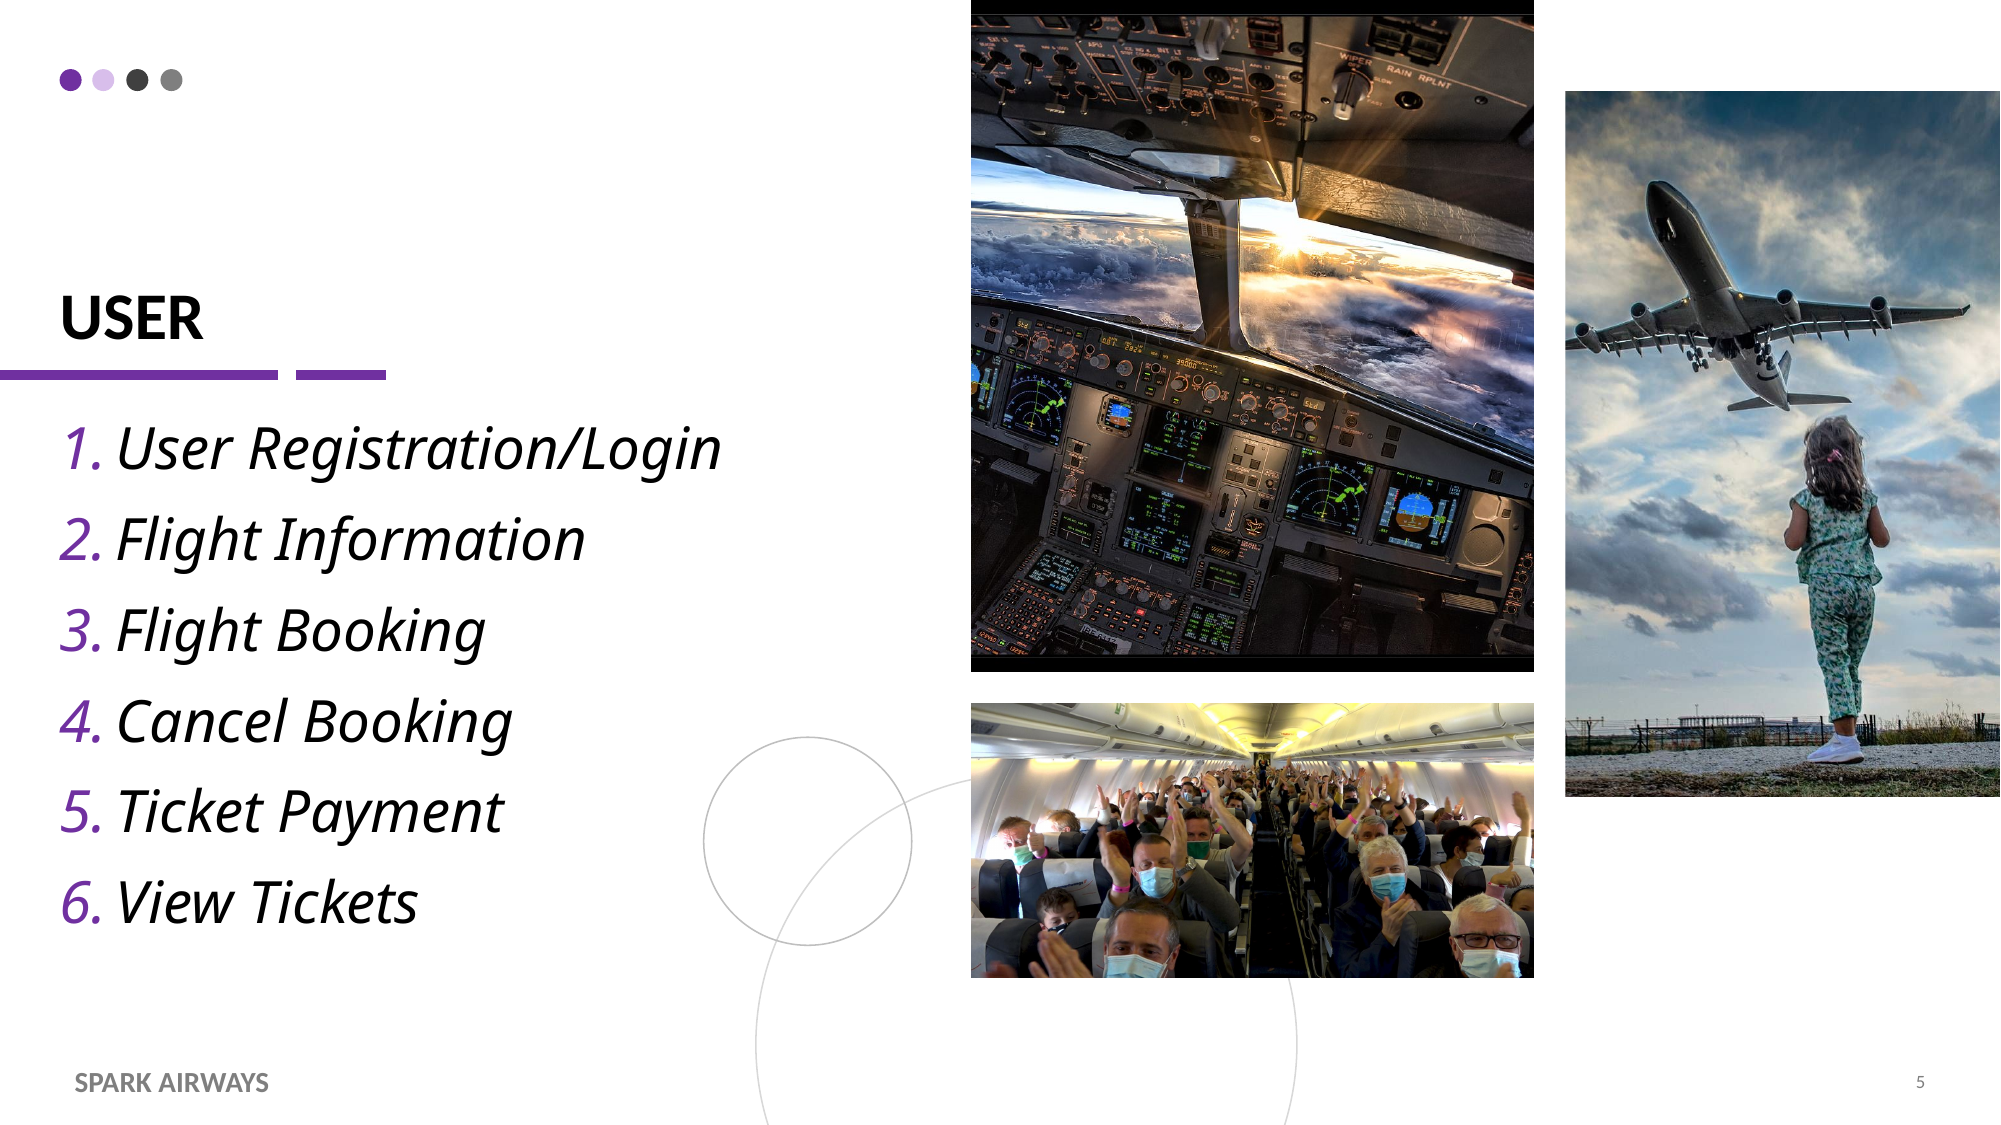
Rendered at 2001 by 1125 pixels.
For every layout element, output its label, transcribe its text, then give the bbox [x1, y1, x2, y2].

picture [970, 0, 1535, 672]
list User Registration/Login Flight Information Flight Booking Cancel Booking Ticket Payment View Tickets [59, 411, 912, 978]
slide_number ‹#› [1490, 1060, 1941, 1102]
picture [1565, 90, 2000, 797]
title USER [59, 171, 953, 355]
list SPARK AIRWAYS [59, 1060, 431, 1101]
picture [970, 703, 1535, 979]
